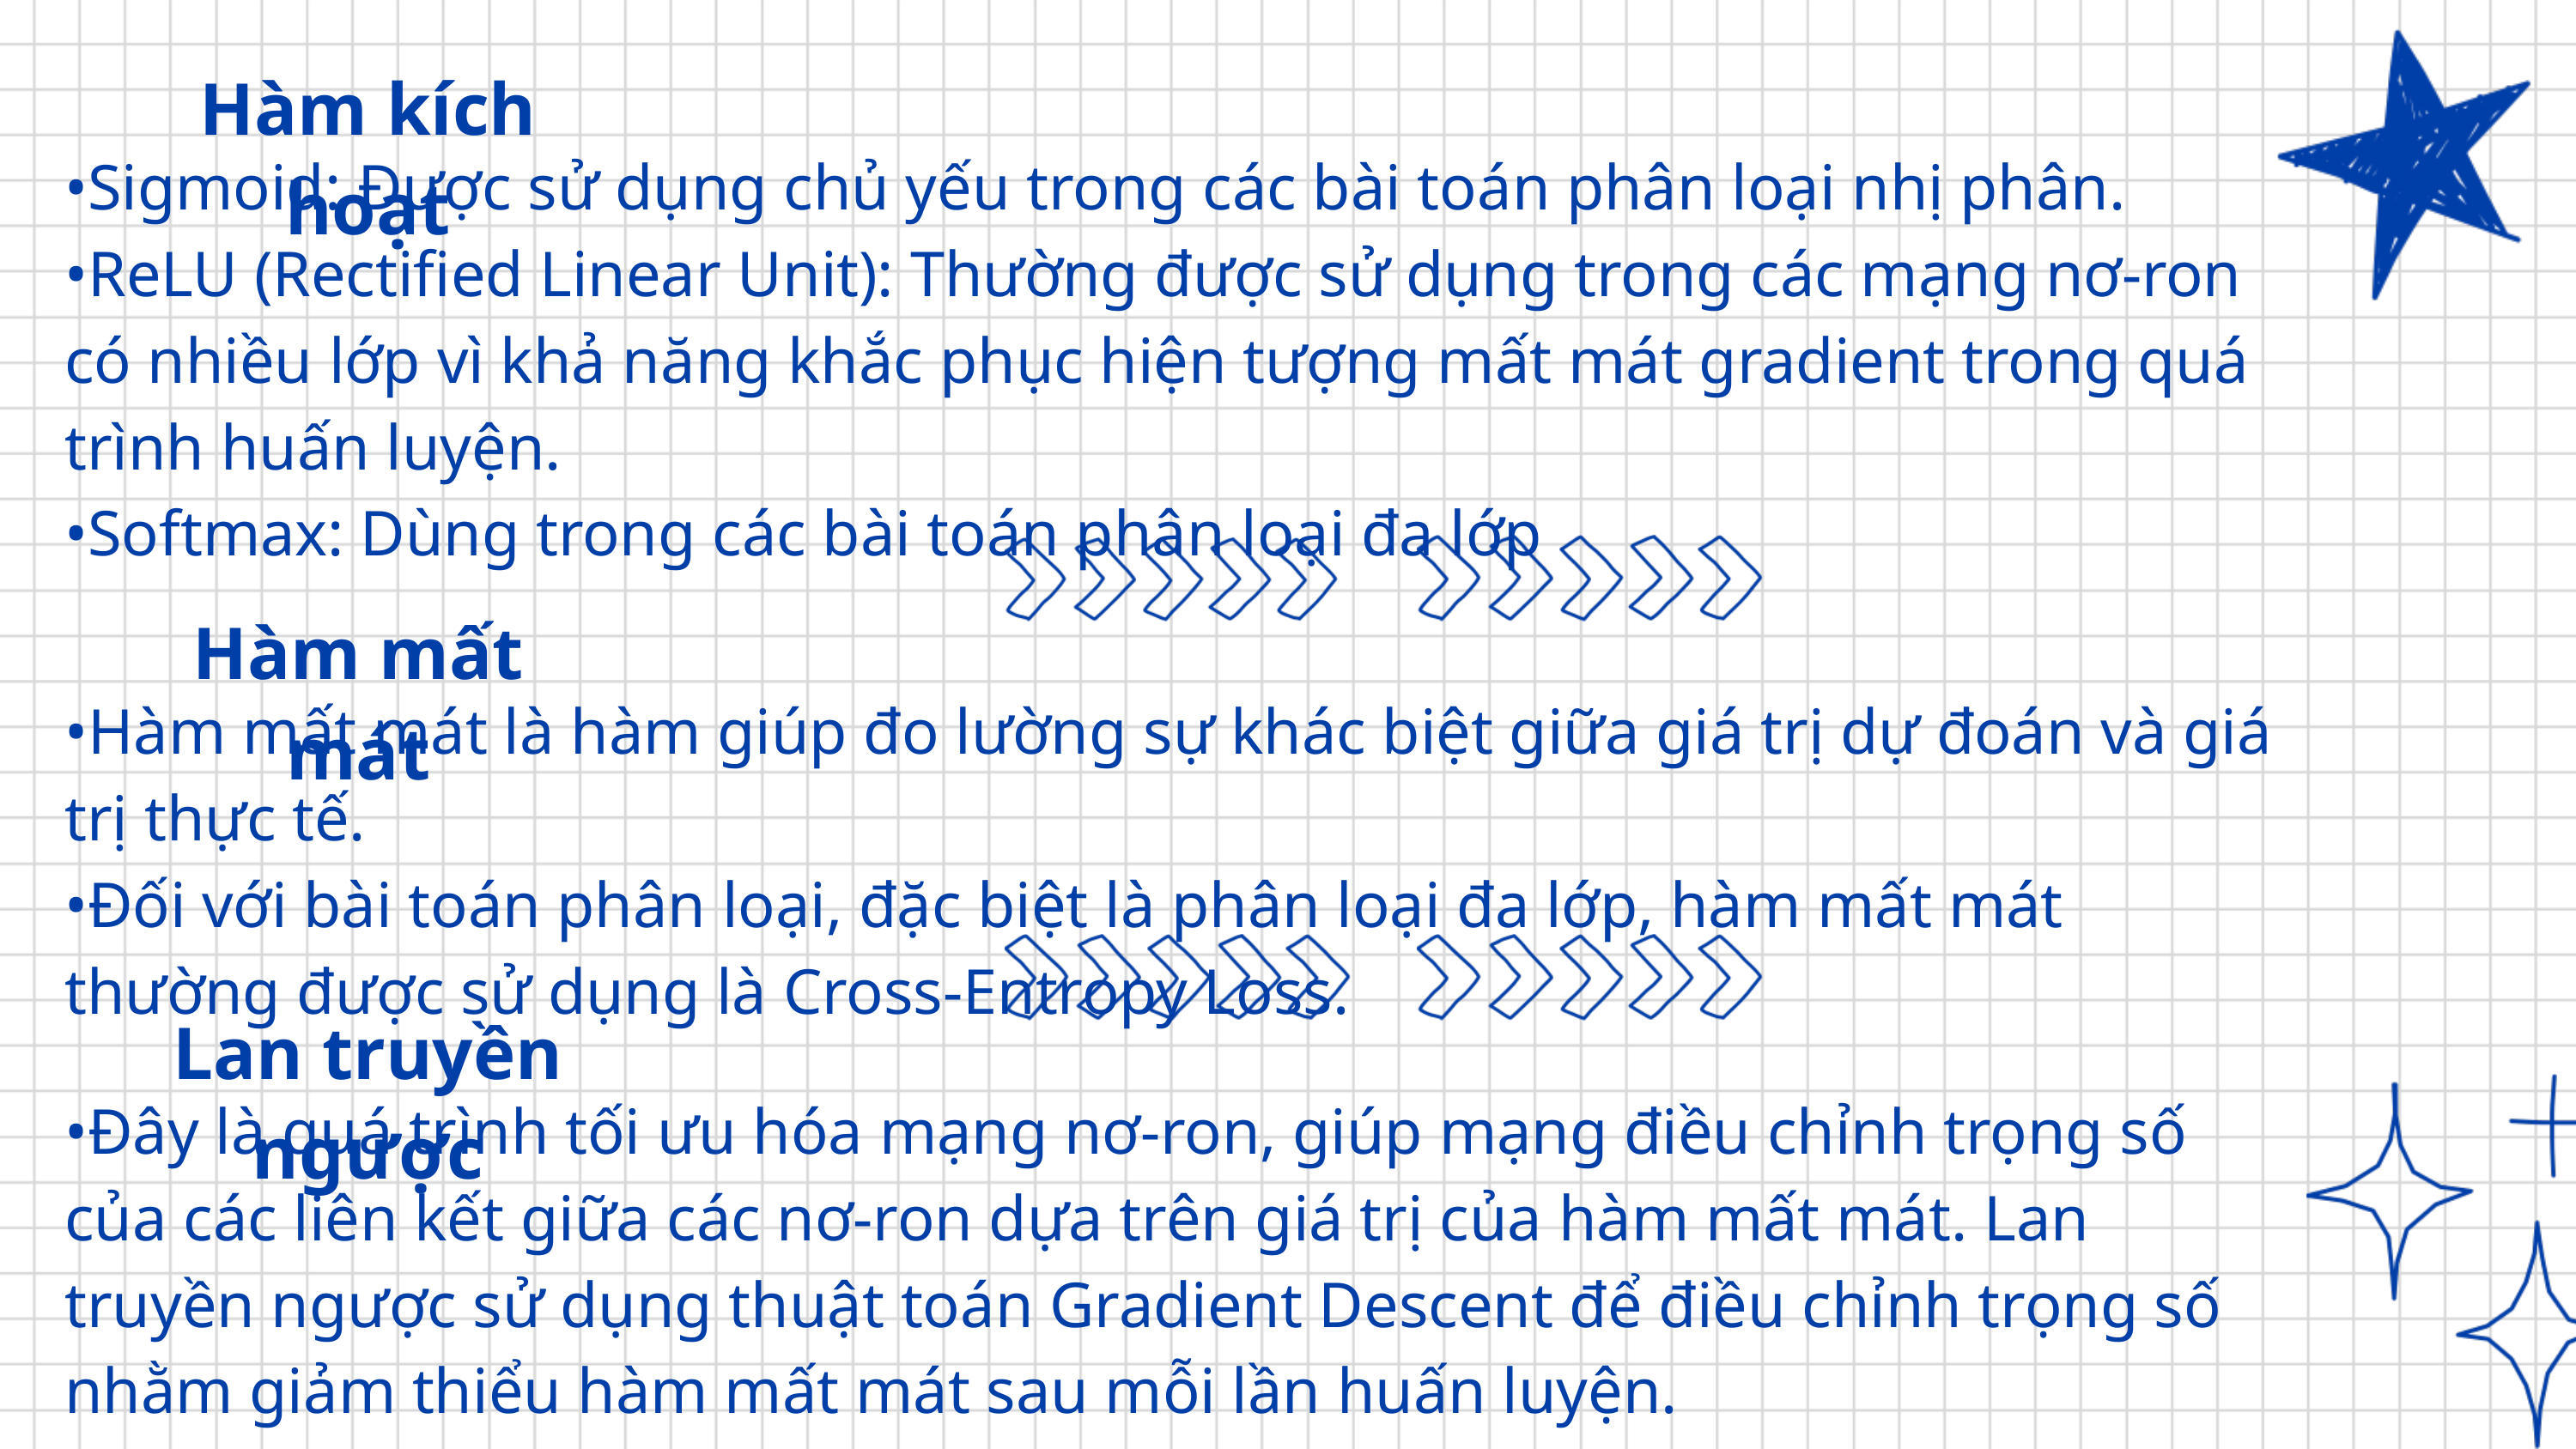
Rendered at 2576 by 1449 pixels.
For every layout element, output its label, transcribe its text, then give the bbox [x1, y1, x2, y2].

text_box [2277, 0, 2550, 303]
text_box [0, 0, 2576, 1449]
text_box [1416, 934, 1763, 1022]
text_box •Đây là quá trình tối ưu hóa mạng nơ-ron, giúp mạng điều chỉnh trọng số của các liên kết giữa các nơ-ron dựa trên giá trị của hàm mất mát. Lan truyền ngược sử dụng thuật toán Gradient Descent để điều chỉnh trọng số nhằm giảm thiểu hàm mất mát sau mỗi lần huấn luyện. [64, 1079, 2278, 1427]
text_box Hàm mất mát [144, 593, 573, 680]
text_box [2306, 1074, 2576, 1449]
text_box [1004, 934, 1351, 1022]
text_box •Hàm mất mát là hàm giúp đo lường sự khác biệt giữa giá trị dự đoán và giá trị thực tế. •Đối với bài toán phân loại, đặc biệt là phân loại đa lớp, hàm mất mát thường được sử dụng là Cross-Entropy Loss. [64, 680, 2278, 1027]
text_box [1416, 535, 1763, 621]
text_box Hàm kích hoạt [144, 49, 592, 135]
text_box •Sigmoid: Được sử dụng chủ yếu trong các bài toán phân loại nhị phân. •ReLU (Rectified Linear Unit): Thường được sử dụng trong các mạng nơ-ron có nhiều lớp vì khả năng khắc phục hiện tượng mất mát gradient trong quá trình huấn luyện. •Softmax: Dùng trong các bài toán phân loại đa lớp [64, 135, 2278, 569]
text_box Lan truyền ngược [100, 993, 635, 1079]
text_box [1004, 537, 1338, 621]
